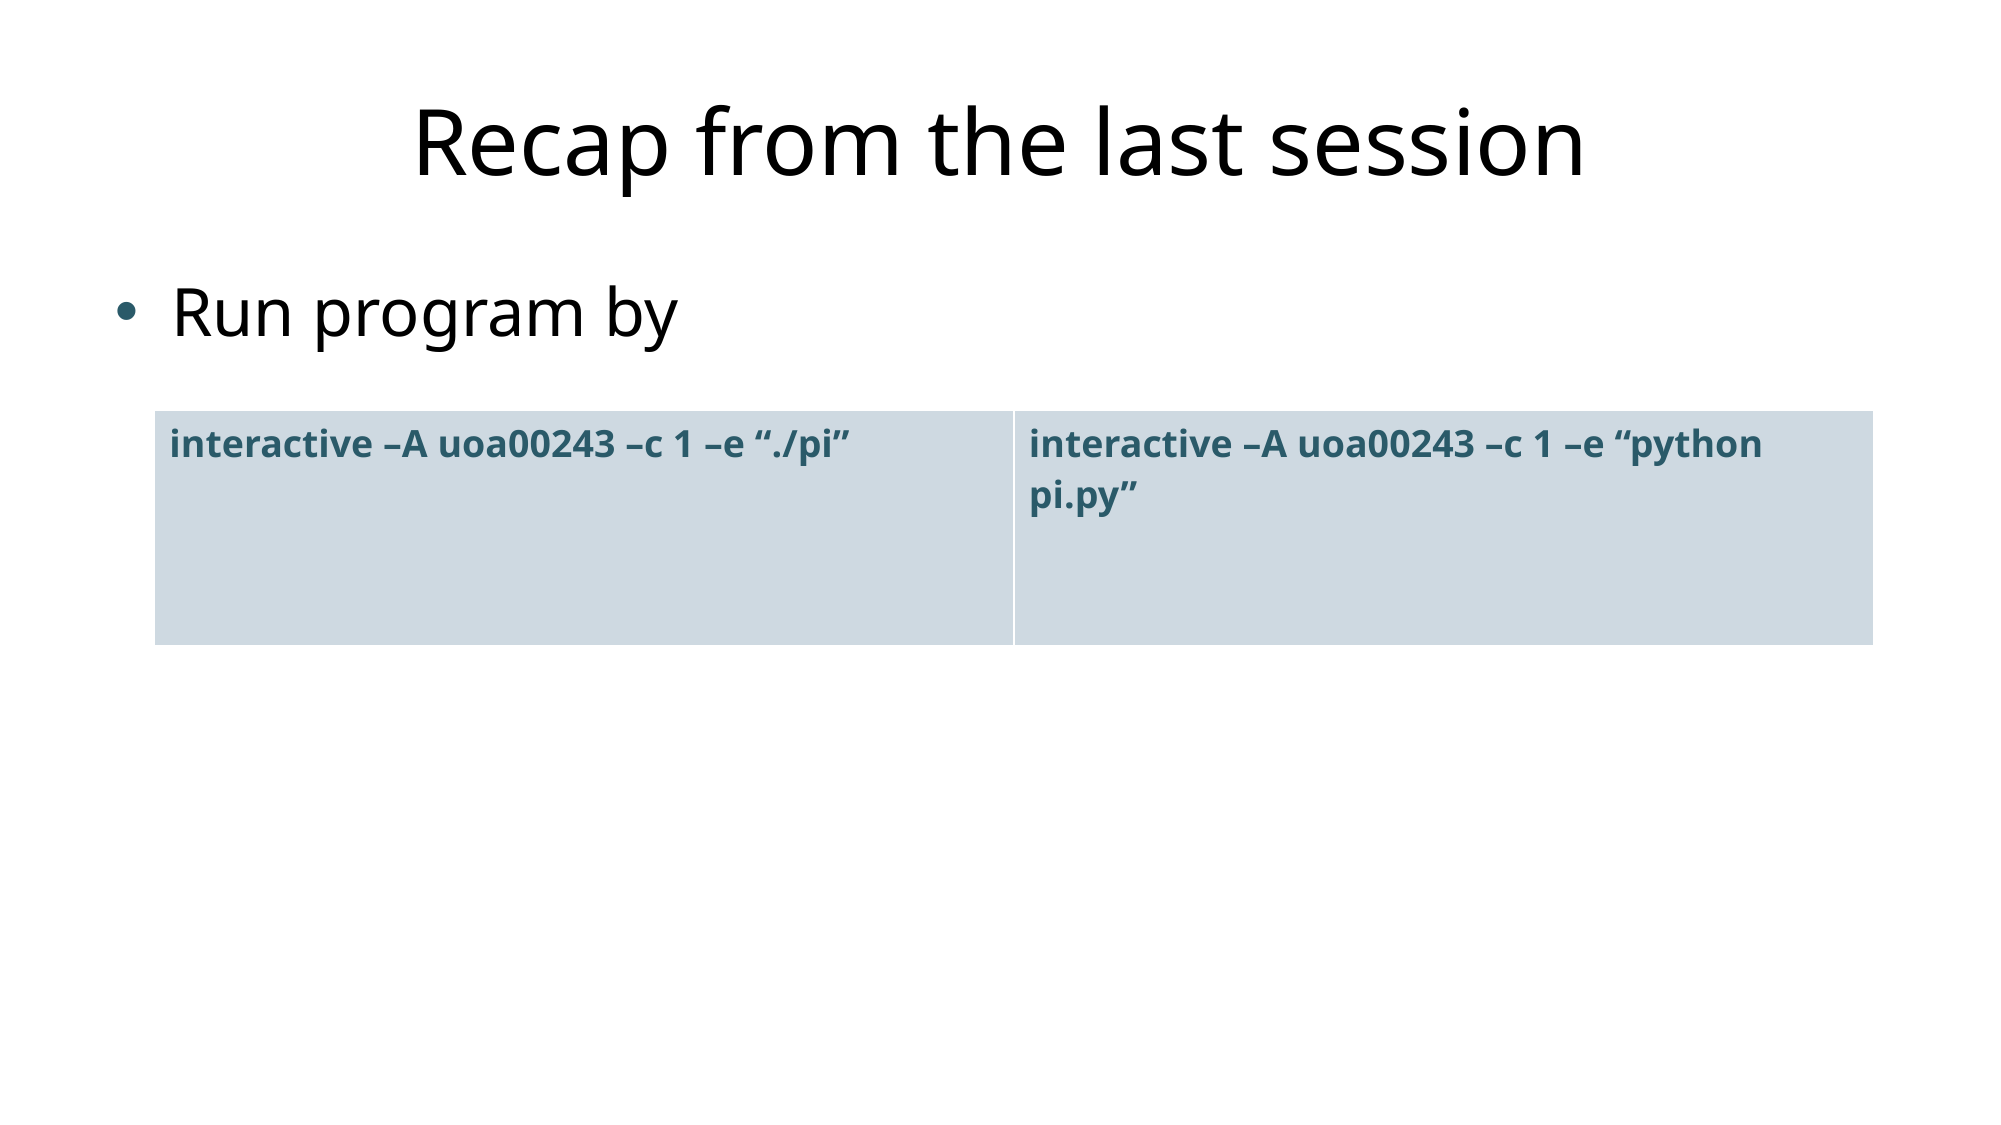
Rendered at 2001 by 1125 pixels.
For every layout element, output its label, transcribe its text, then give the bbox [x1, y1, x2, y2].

table_header interactive –A uoa00243 –c 1 –e “./pi” [155, 411, 1013, 645]
list Run program by [99, 262, 1900, 1005]
table_header interactive –A uoa00243 –c 1 –e “python pi.py” [1015, 411, 1873, 645]
title Recap from the last session [99, 45, 1900, 233]
